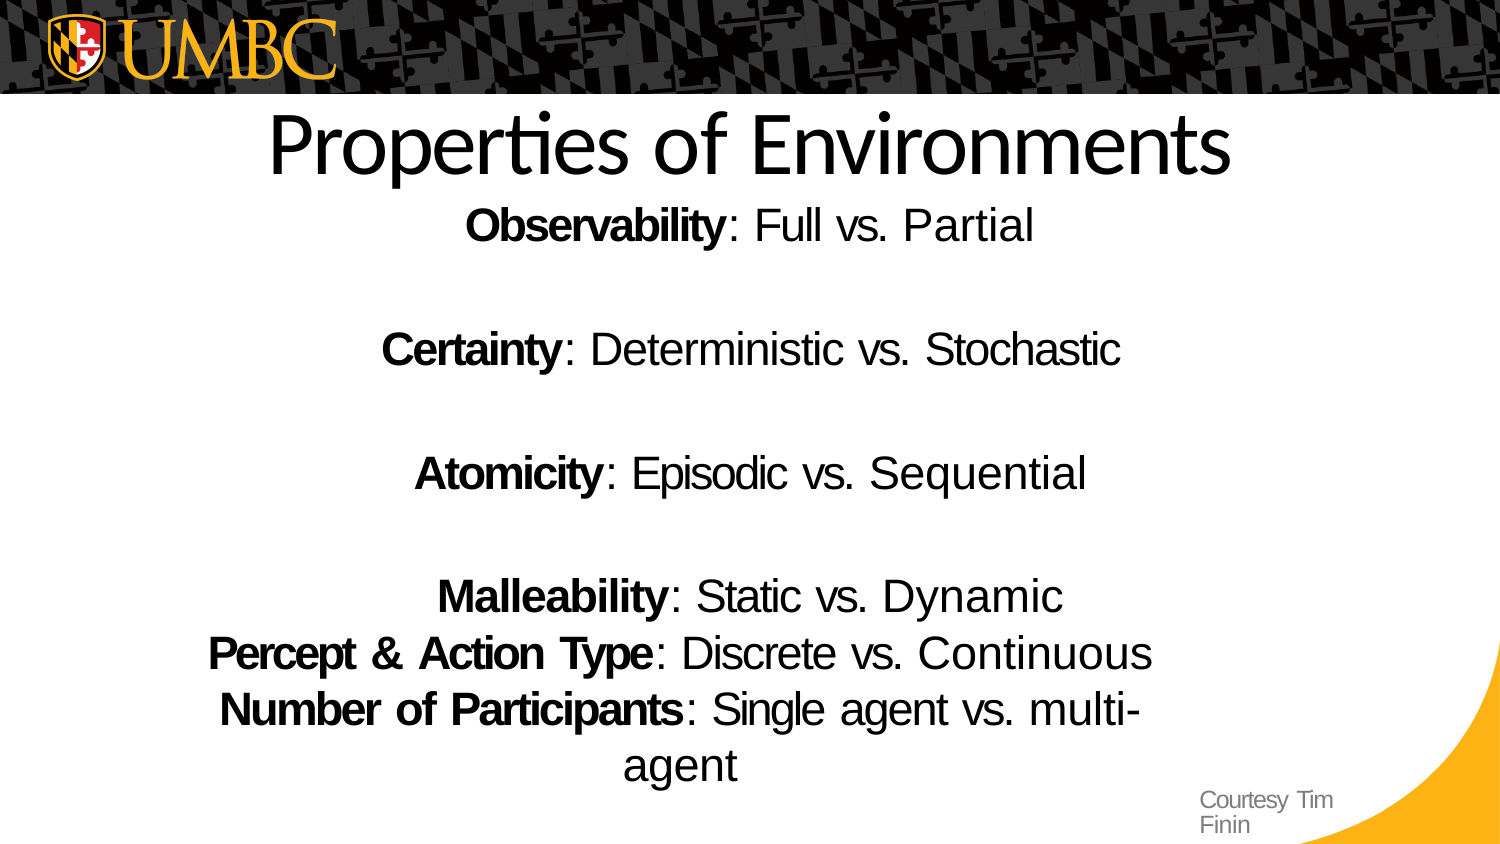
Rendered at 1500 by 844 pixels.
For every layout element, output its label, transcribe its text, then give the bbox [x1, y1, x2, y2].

title Properties of Environments [110, 66, 1389, 209]
picture [1299, 639, 1500, 844]
text_box Observability: Full vs. Partial Certainty: Deterministic vs. Stochastic Atomicity: Episodic vs. Sequential Malleability: Static vs. Dynamic Percept & Action Type: Discrete vs. Continuous Number of Participants: Single agent vs. multi-agent [167, 193, 1333, 791]
text_box Courtesy Tim Finin [1197, 788, 1390, 839]
picture [0, 0, 1500, 94]
